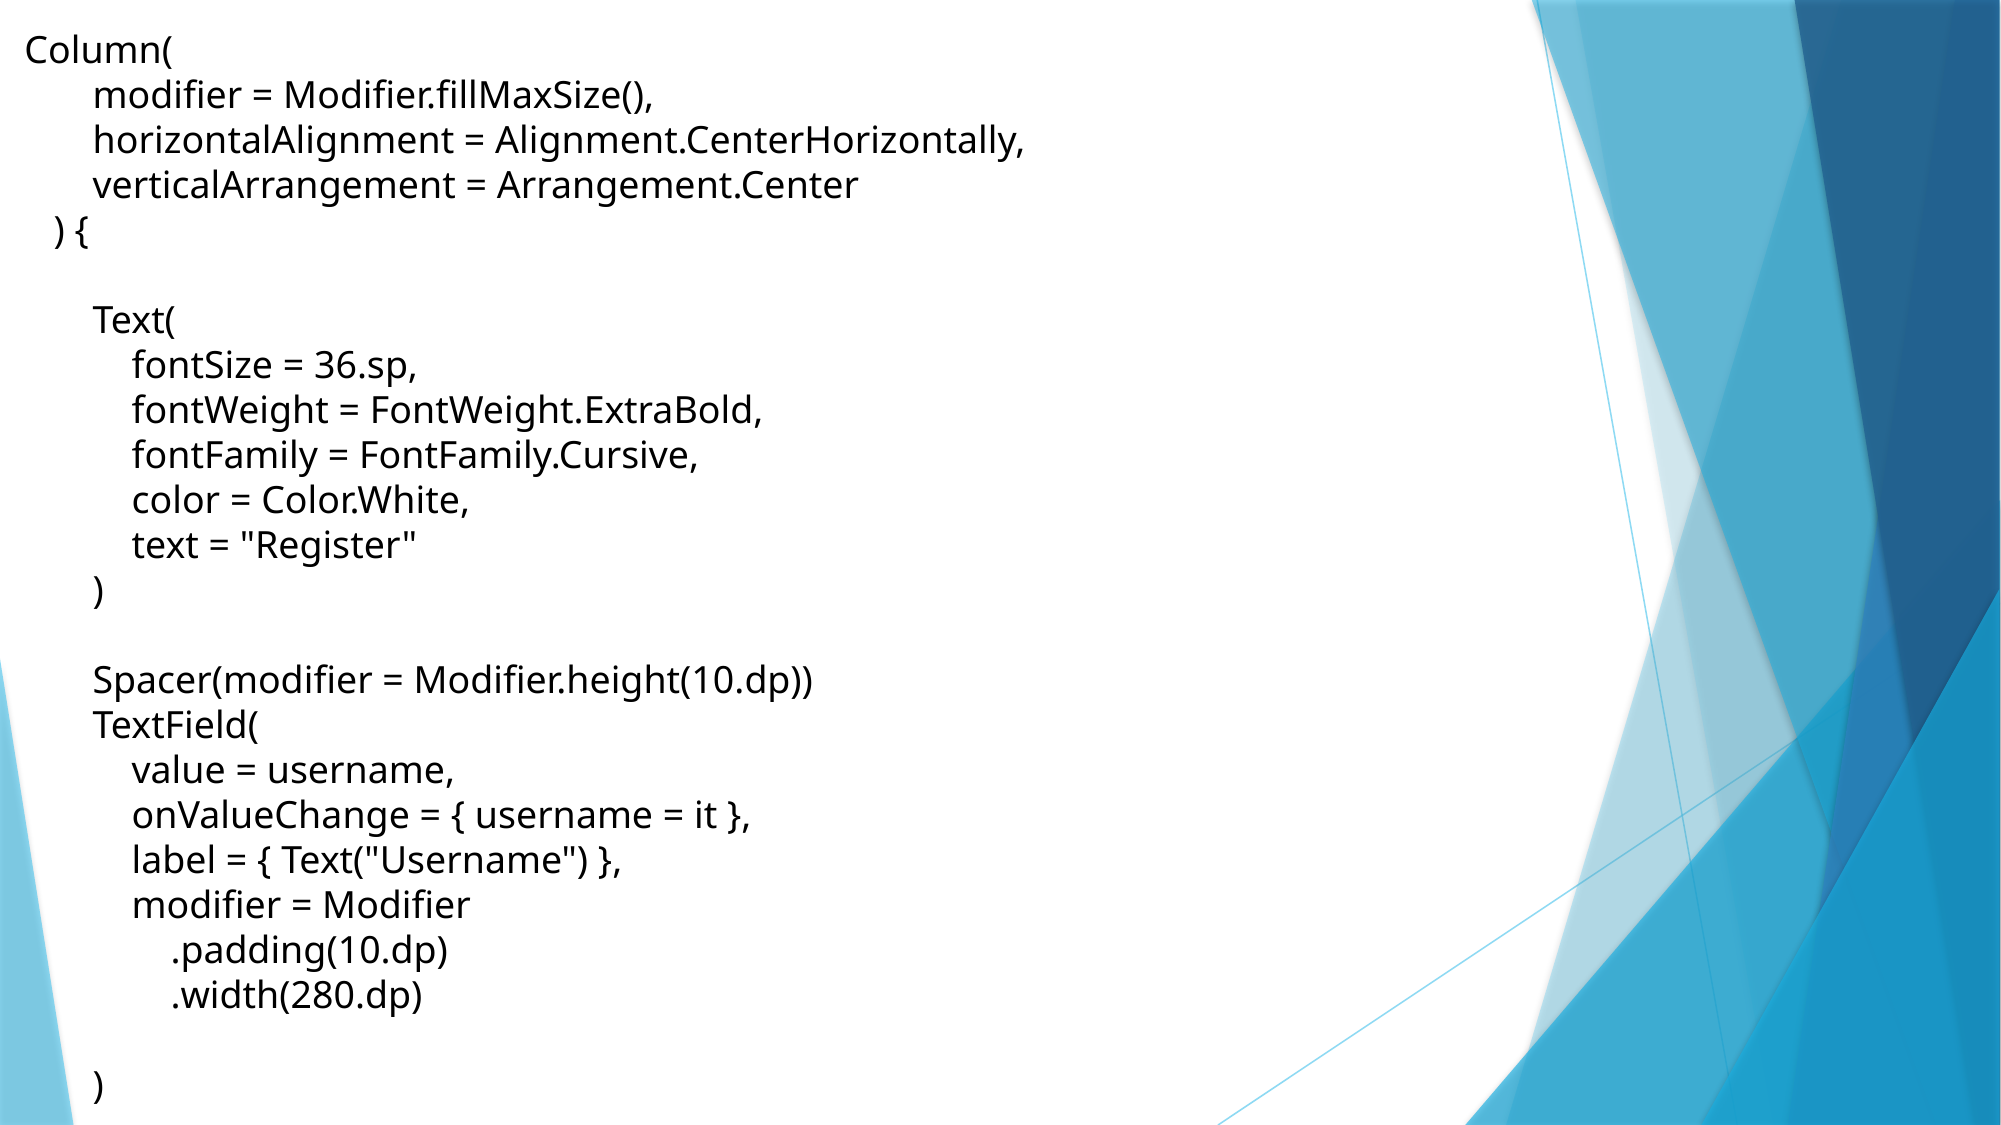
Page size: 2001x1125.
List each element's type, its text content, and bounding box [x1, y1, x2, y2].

text_box Column( modifier = Modifier.fillMaxSize(), horizontalAlignment = Alignment.CenterHorizontally, verticalArrangement = Arrangement.Center ) { Text( fontSize = 36.sp, fontWeight = FontWeight.ExtraBold, fontFamily = FontFamily.Cursive, color = Color.White, text = "Register" ) Spacer(modifier = Modifier.height(10.dp)) TextField( value = username, onValueChange = { username = it }, label = { Text("Username") }, modifier = Modifier .padding(10.dp) .width(280.dp) ) [0, 18, 1500, 1125]
